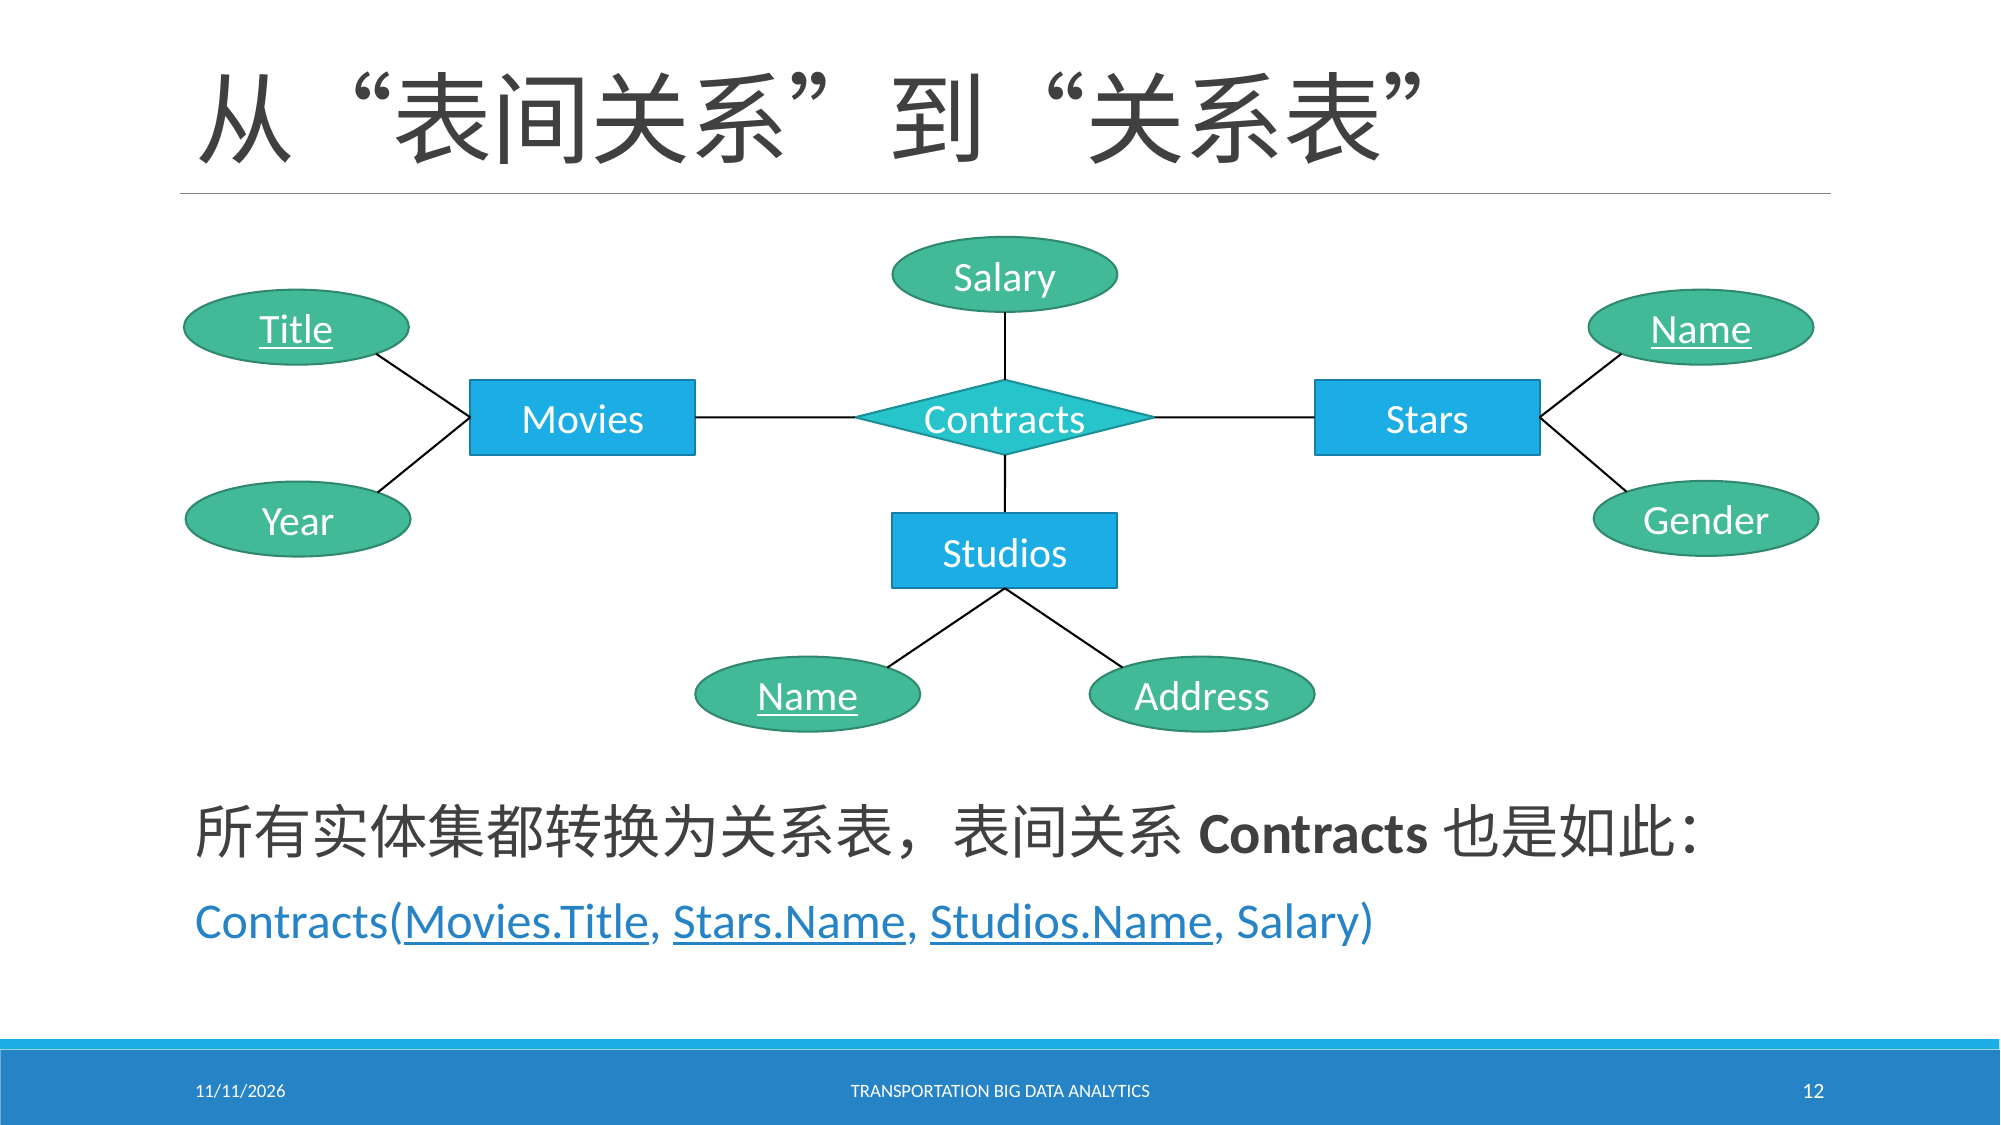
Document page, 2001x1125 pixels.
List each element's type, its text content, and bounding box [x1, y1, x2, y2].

text_box Name [693, 655, 922, 733]
list 所有实体集都转换为关系表，表间关系Contracts也是如此： Contracts(Movies.Title, Stars.Name, Studios.Name, Salary) [180, 795, 1830, 1022]
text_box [375, 353, 471, 418]
text_box Contracts [858, 379, 1155, 456]
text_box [1539, 424, 1628, 493]
footer Transportation Big Data Analytics [604, 1059, 1396, 1120]
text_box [886, 587, 1003, 669]
text_box Name [1587, 288, 1815, 366]
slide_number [180, 1059, 586, 1120]
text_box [1004, 587, 1124, 669]
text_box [377, 425, 471, 493]
text_box Address [1088, 655, 1316, 733]
slide_number 12 [1624, 1059, 1840, 1120]
text_box Movies [479, 378, 696, 456]
text_box Studios [891, 512, 1119, 584]
text_box Stars [1313, 378, 1536, 456]
text_box Title [182, 288, 411, 366]
title 从“表间关系”到“关系表” [180, 20, 1830, 185]
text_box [1539, 353, 1623, 418]
text_box Salary [891, 235, 1119, 314]
text_box Gender [1592, 479, 1820, 558]
text_box Year [184, 480, 412, 558]
